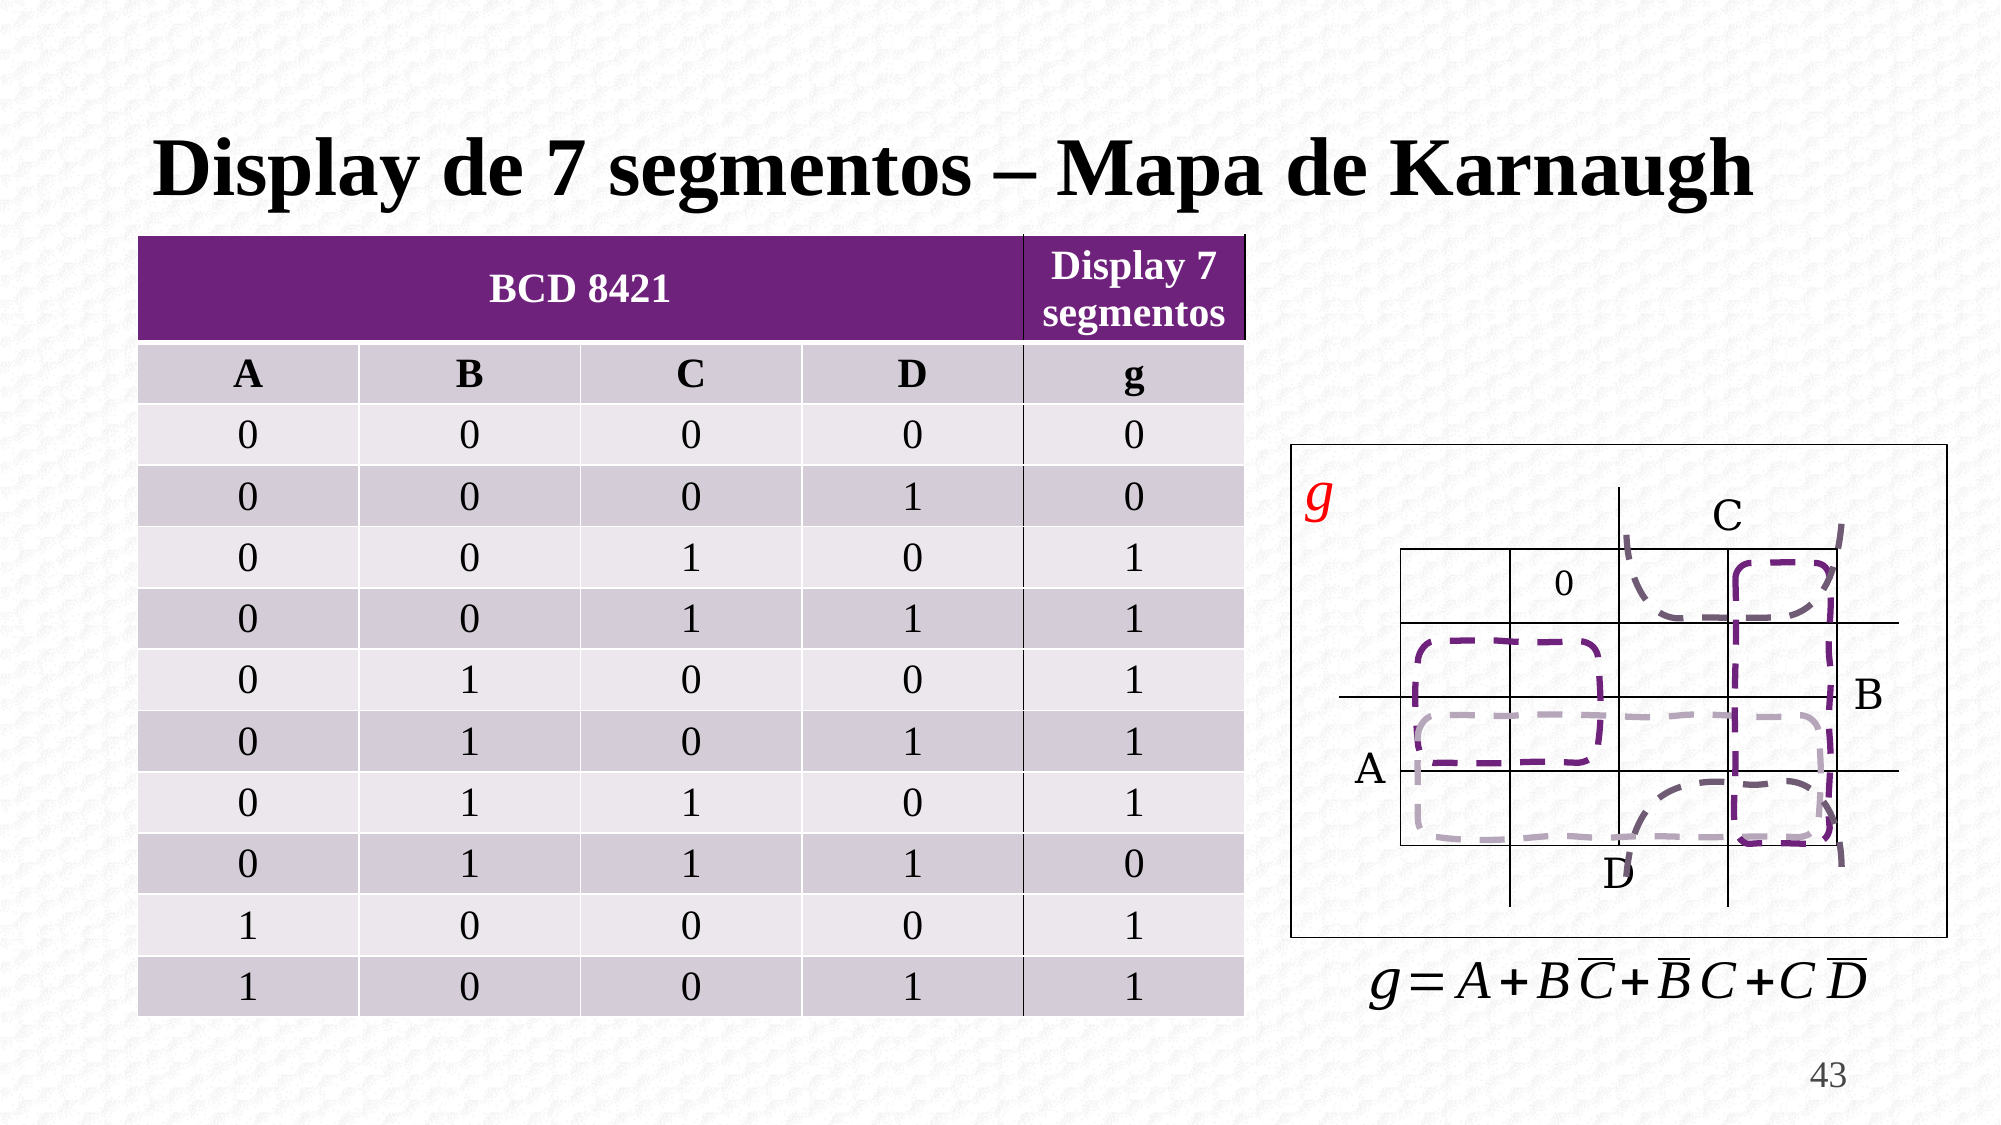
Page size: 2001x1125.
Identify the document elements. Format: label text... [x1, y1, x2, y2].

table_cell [360, 589, 580, 648]
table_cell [360, 957, 580, 1016]
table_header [138, 236, 1023, 340]
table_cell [138, 957, 358, 1016]
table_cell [1024, 466, 1244, 526]
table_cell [1024, 589, 1244, 648]
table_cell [581, 895, 801, 955]
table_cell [138, 527, 358, 587]
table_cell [581, 650, 801, 710]
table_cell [138, 895, 358, 955]
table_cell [1024, 773, 1244, 832]
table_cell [803, 773, 1023, 832]
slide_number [1412, 1042, 1863, 1103]
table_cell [581, 466, 801, 526]
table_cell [360, 895, 580, 955]
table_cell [360, 527, 580, 587]
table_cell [581, 711, 801, 771]
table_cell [803, 711, 1023, 771]
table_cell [803, 957, 1023, 1016]
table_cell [581, 345, 801, 403]
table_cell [1024, 345, 1244, 403]
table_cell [1024, 957, 1244, 1016]
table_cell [803, 527, 1023, 587]
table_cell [138, 834, 358, 893]
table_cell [360, 650, 580, 710]
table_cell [581, 405, 801, 464]
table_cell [138, 345, 358, 403]
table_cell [803, 834, 1023, 893]
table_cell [360, 345, 580, 403]
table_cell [138, 405, 358, 464]
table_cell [360, 405, 580, 464]
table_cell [803, 589, 1023, 648]
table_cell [581, 957, 801, 1016]
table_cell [803, 345, 1023, 403]
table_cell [1024, 834, 1244, 893]
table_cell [803, 895, 1023, 955]
table_cell 1 [0, 0, 2000, 1125]
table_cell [1024, 711, 1244, 771]
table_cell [581, 773, 801, 832]
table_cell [581, 527, 801, 587]
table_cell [138, 589, 358, 648]
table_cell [1024, 650, 1244, 710]
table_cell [1024, 405, 1244, 464]
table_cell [581, 589, 801, 648]
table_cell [803, 466, 1023, 526]
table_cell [138, 773, 358, 832]
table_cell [1024, 527, 1244, 587]
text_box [1290, 444, 1948, 938]
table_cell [803, 405, 1023, 464]
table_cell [360, 773, 580, 832]
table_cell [138, 711, 358, 771]
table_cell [138, 650, 358, 710]
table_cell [360, 466, 580, 526]
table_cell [138, 466, 358, 526]
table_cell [360, 711, 580, 771]
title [137, 59, 1863, 278]
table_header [1024, 236, 1244, 340]
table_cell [360, 834, 580, 893]
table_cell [803, 650, 1023, 710]
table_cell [581, 834, 801, 893]
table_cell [1024, 895, 1244, 955]
